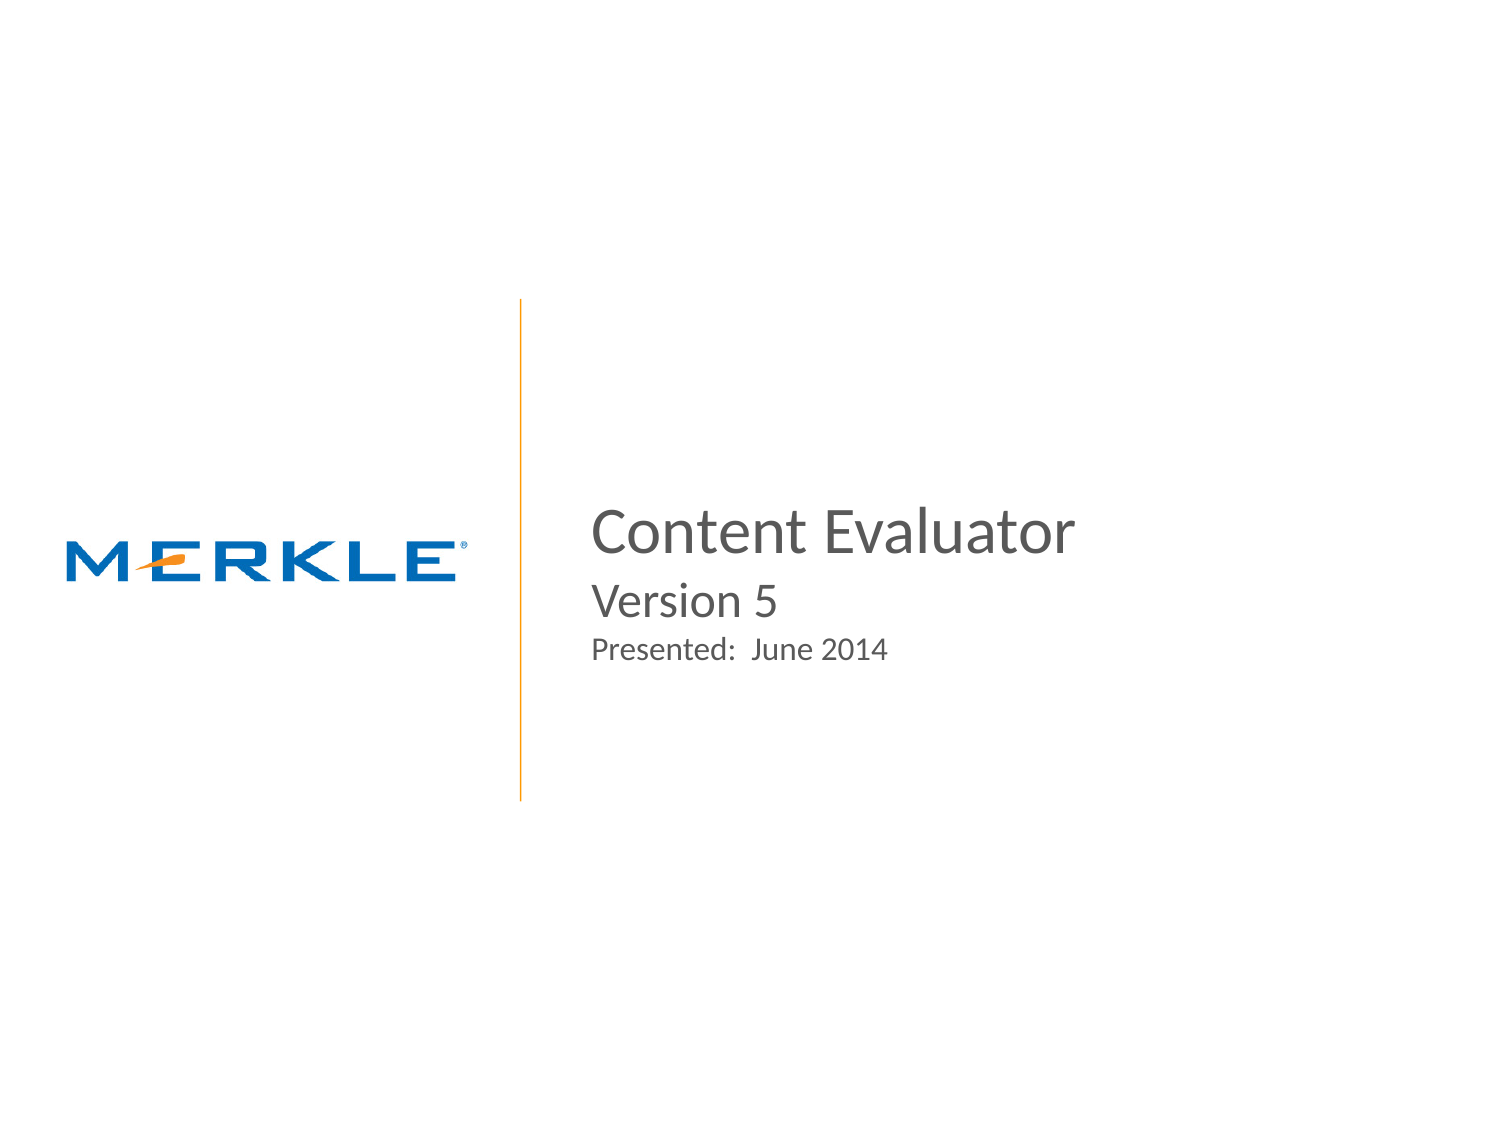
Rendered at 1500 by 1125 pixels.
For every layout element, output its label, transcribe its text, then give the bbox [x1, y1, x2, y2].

picture [26, 499, 498, 622]
title Content Evaluator Version 5 Presented: June 2014 [576, 450, 1435, 675]
